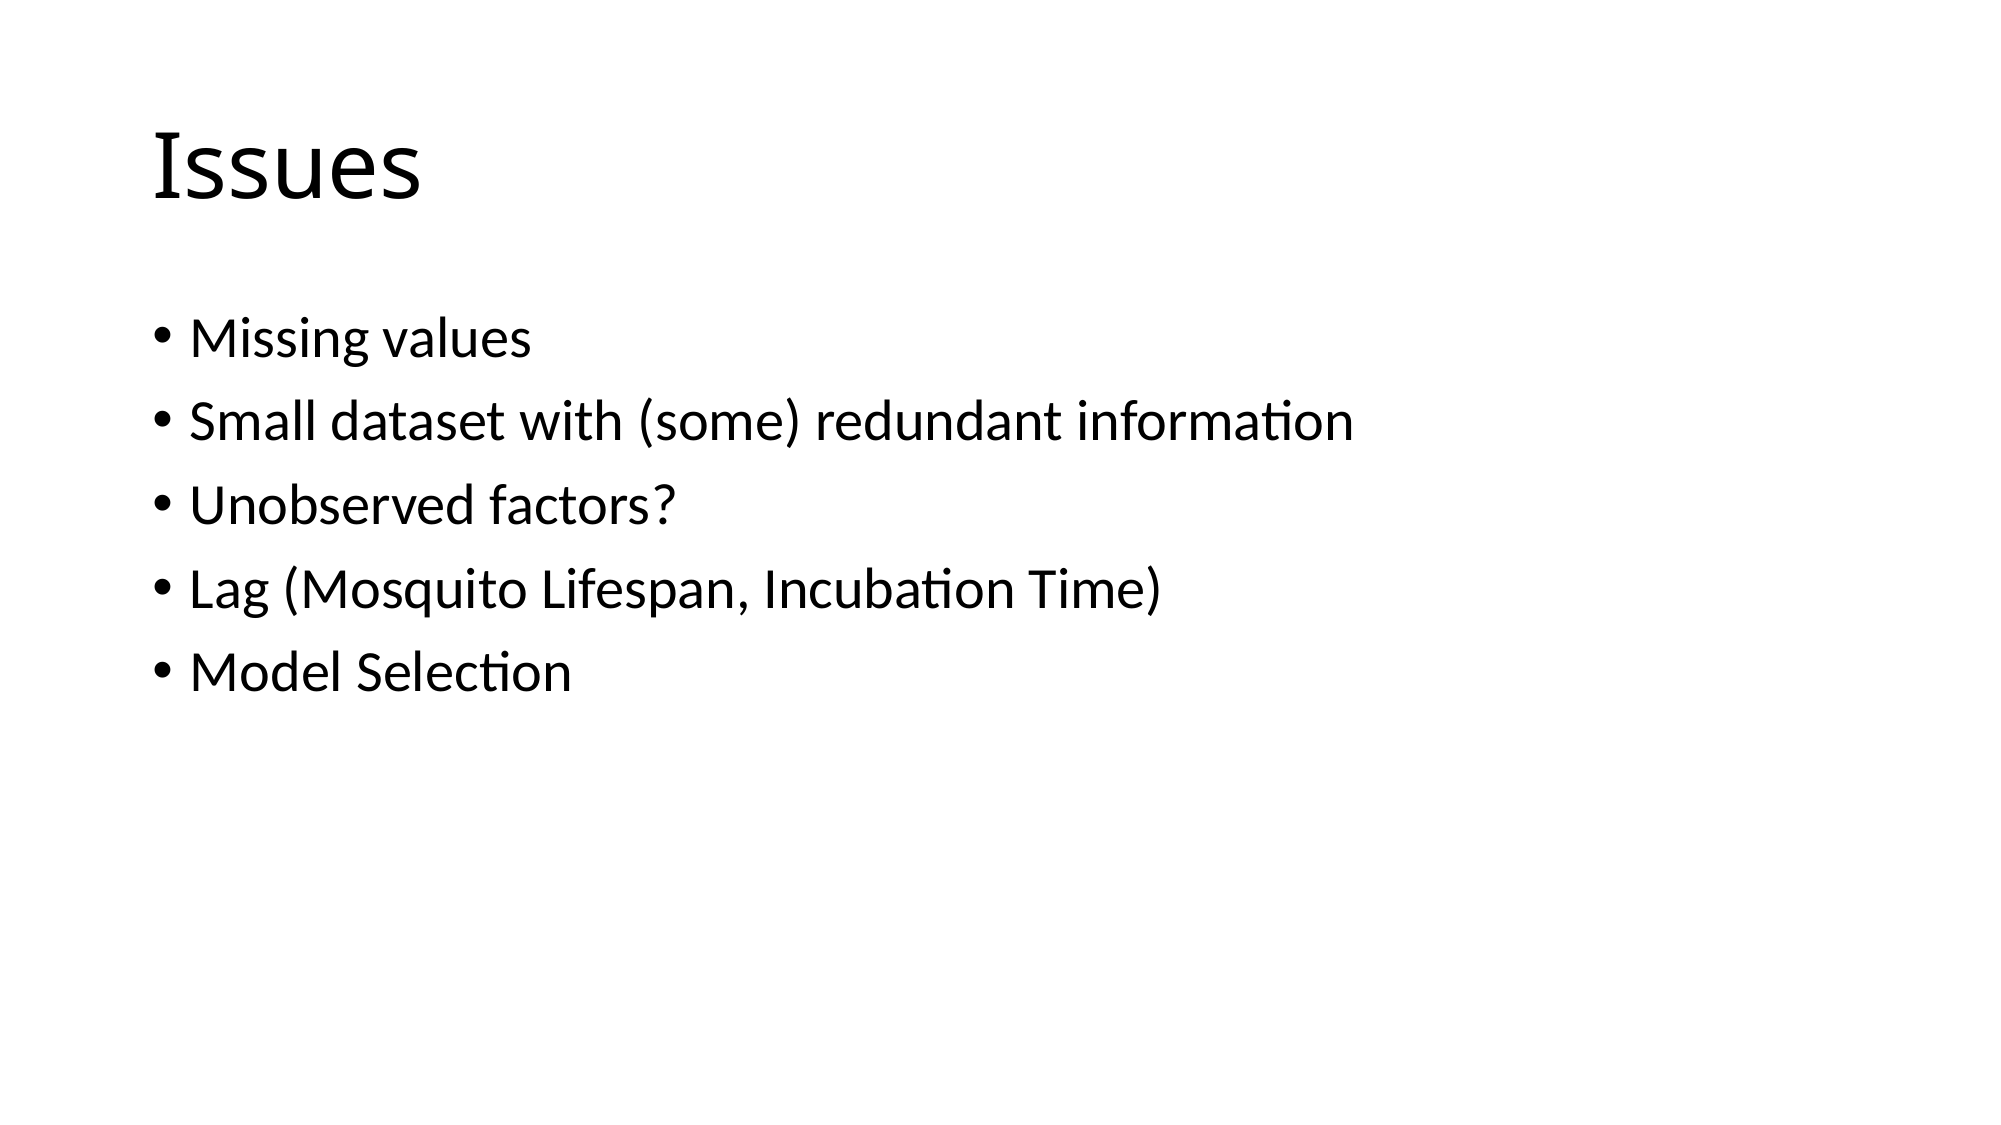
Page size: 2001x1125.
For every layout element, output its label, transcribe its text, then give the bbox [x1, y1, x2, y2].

list Missing values Small dataset with (some) redundant information Unobserved factors? Lag (Mosquito Lifespan, Incubation Time) Model Selection [137, 299, 1863, 1014]
title Issues [137, 59, 1863, 278]
